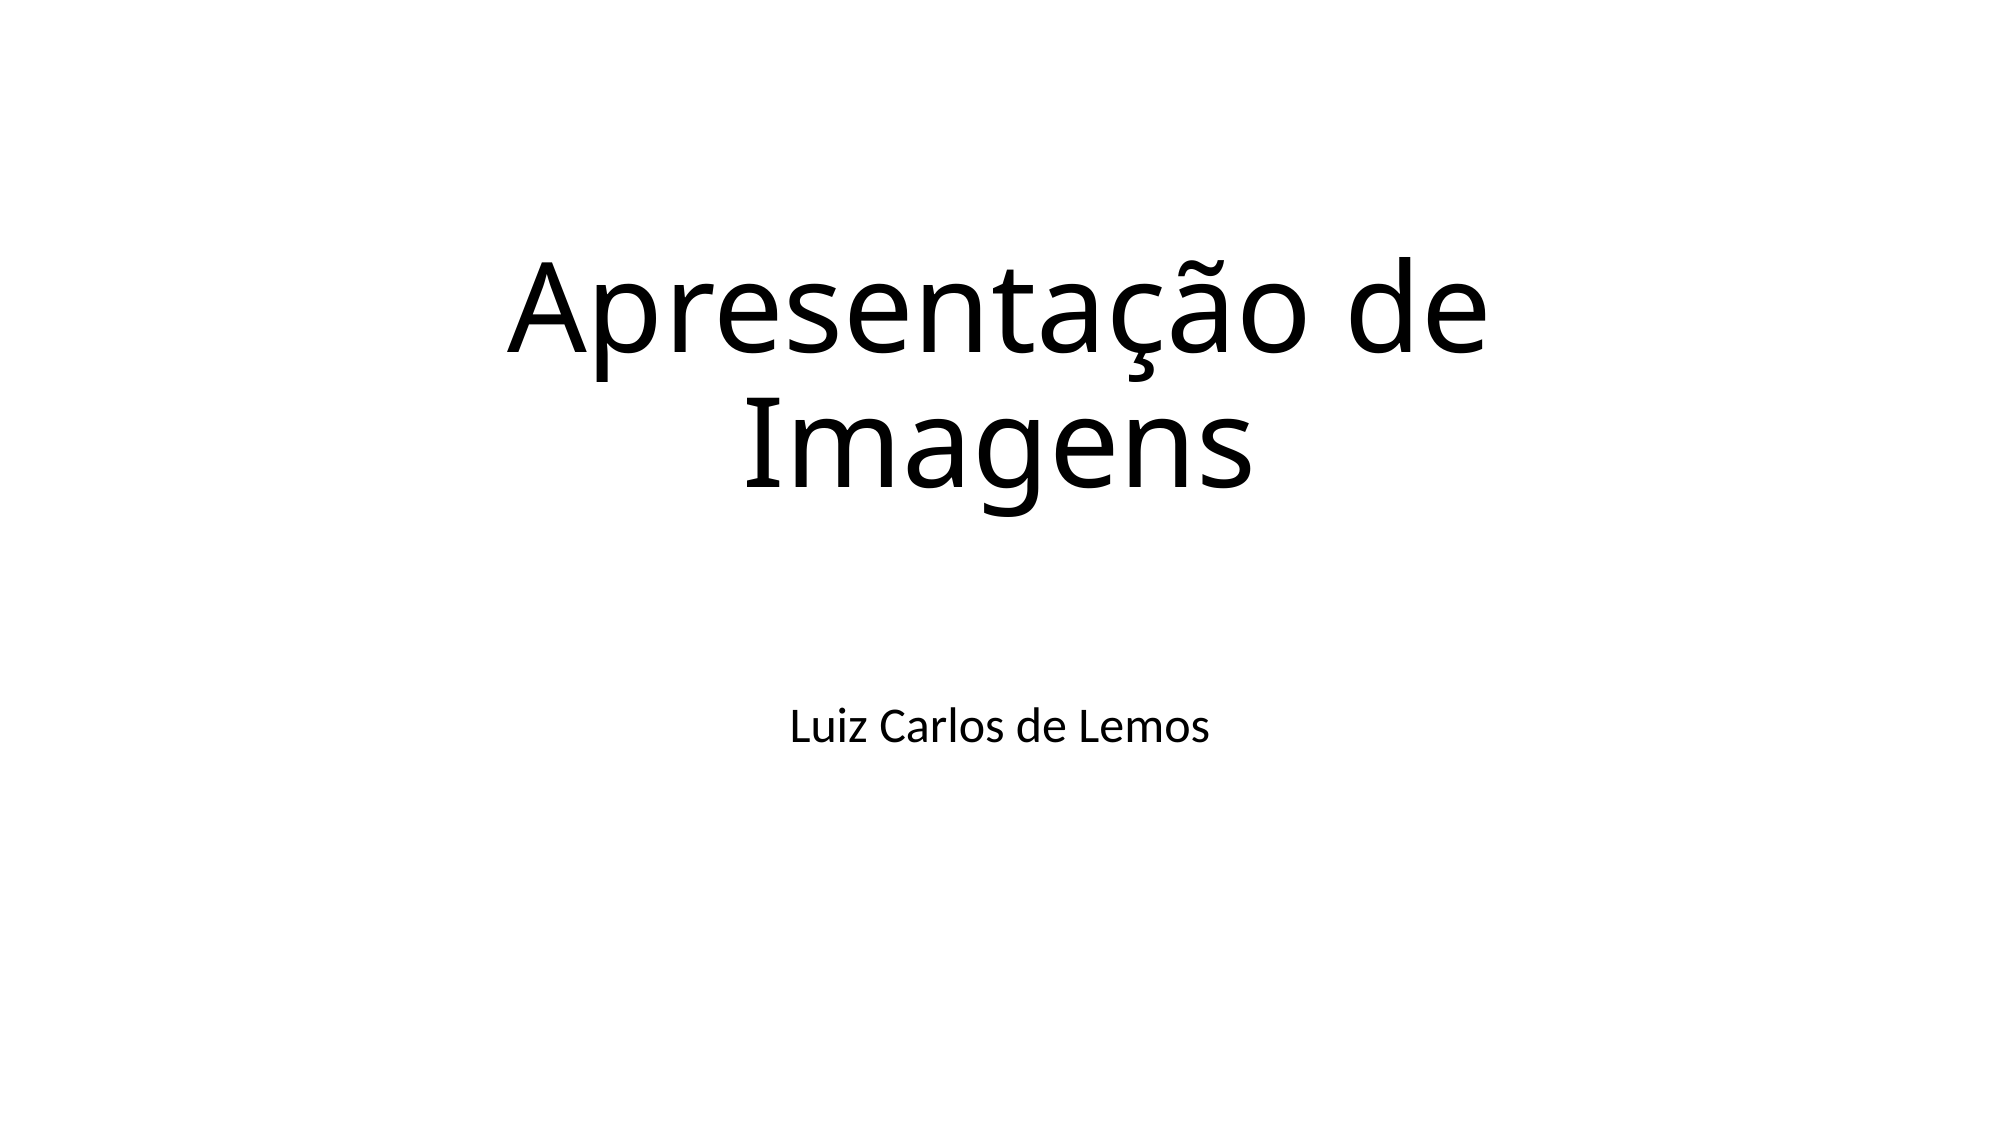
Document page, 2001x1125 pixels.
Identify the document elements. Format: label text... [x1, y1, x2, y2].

title Apresentação de Imagens [249, 184, 1750, 576]
subtitle Luiz Carlos de Lemos [249, 590, 1750, 863]
